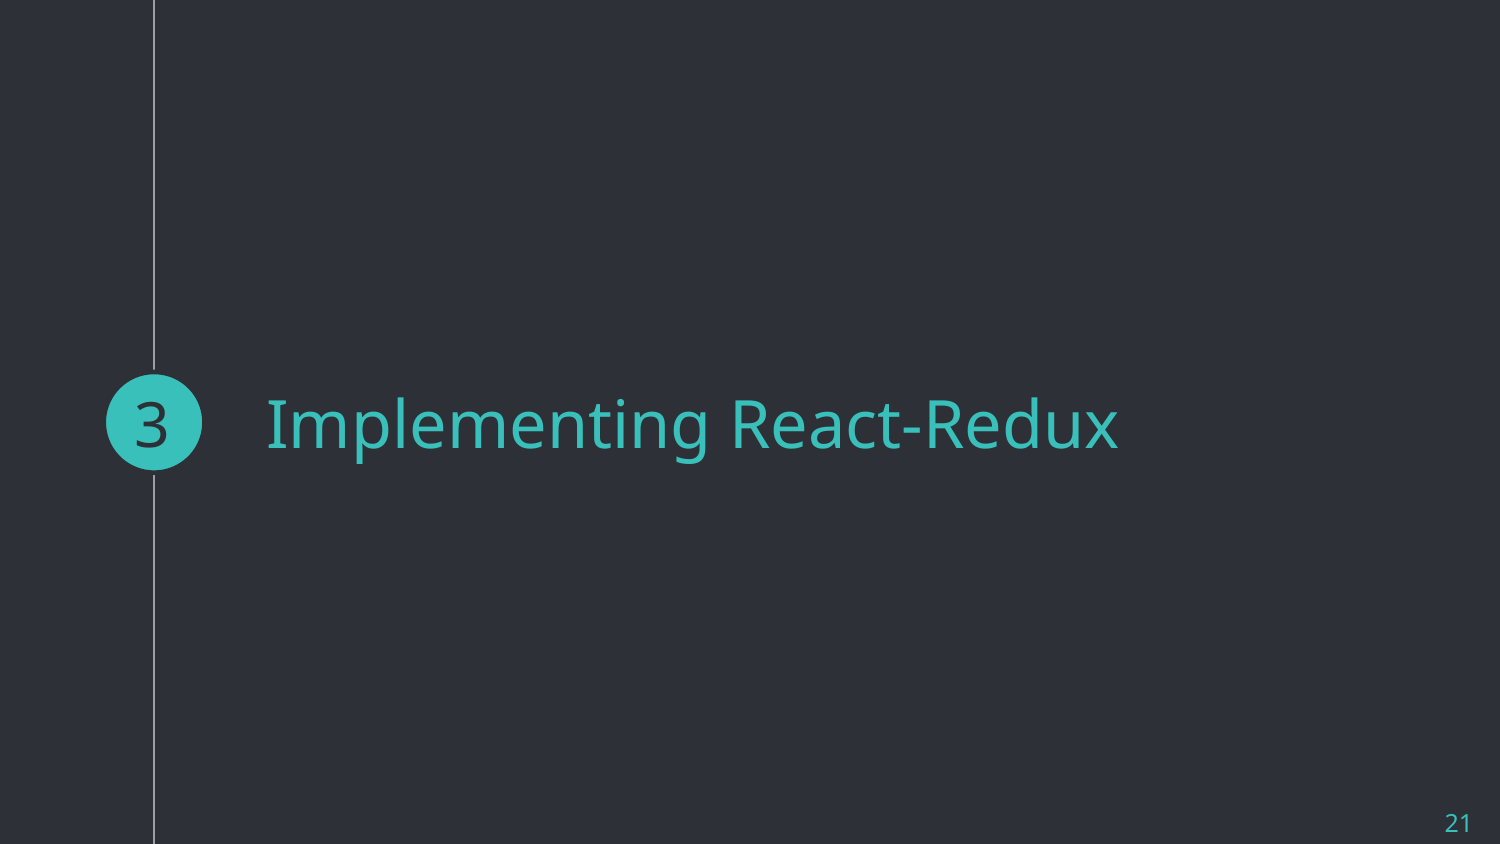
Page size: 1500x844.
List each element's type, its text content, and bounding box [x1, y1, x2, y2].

slide_number 21 [1398, 792, 1489, 844]
title Implementing React-Redux [250, 378, 1489, 466]
text_box 3 [86, 373, 218, 471]
